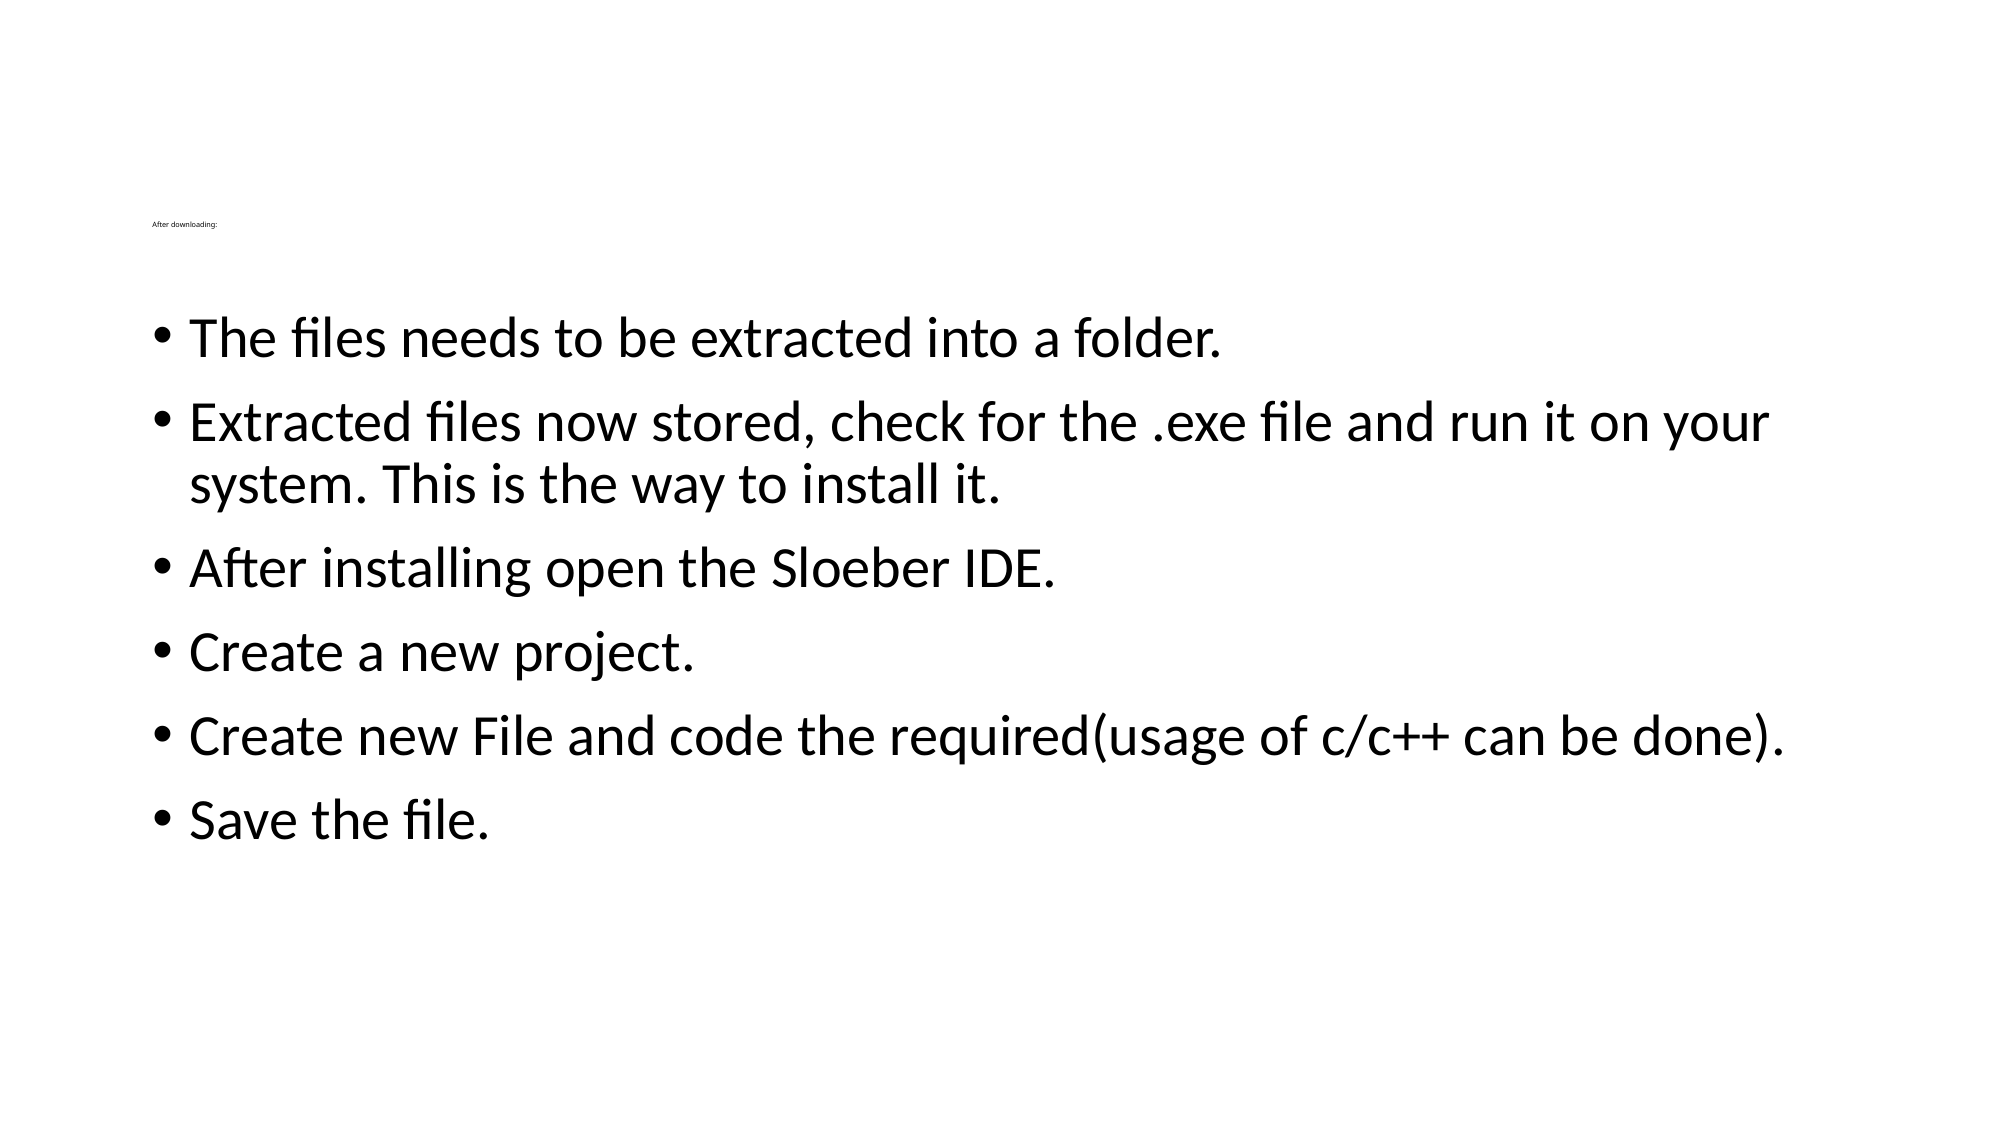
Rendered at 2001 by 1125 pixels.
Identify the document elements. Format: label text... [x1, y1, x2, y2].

title After downloading: [137, 213, 1863, 262]
list The files needs to be extracted into a folder. Extracted files now stored, check for the .exe file and run it on your system. This is the way to install it. After installing open the Sloeber IDE. Create a new project. Create new File and code the required(usage of c/c++ can be done). Save the file. [137, 299, 1863, 1014]
